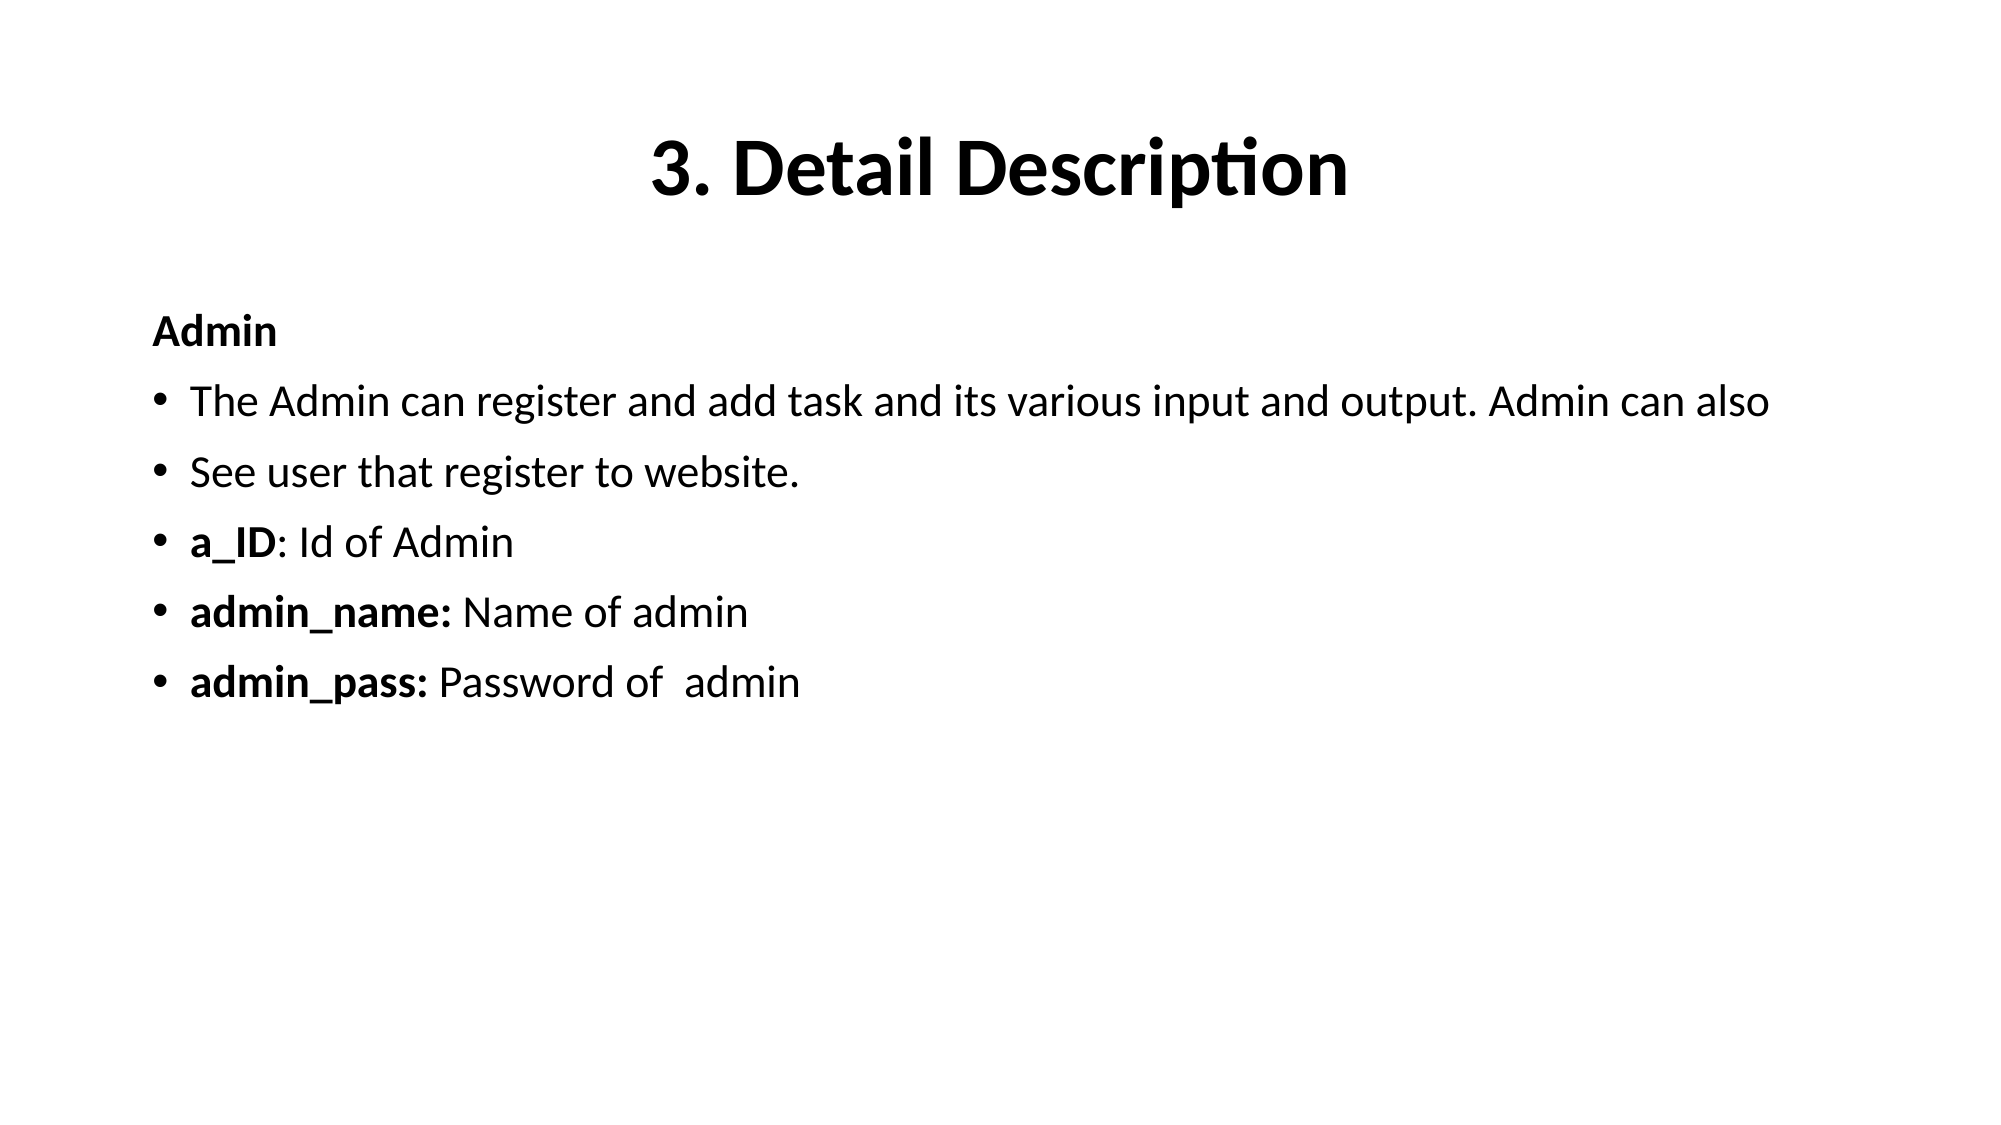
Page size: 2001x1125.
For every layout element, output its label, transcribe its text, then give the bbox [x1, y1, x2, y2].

title 3. Detail Description [137, 59, 1863, 278]
list Admin The Admin can register and add task and its various input and output. Admin can also See user that register to website. a_ID: Id of Admin admin_name: Name of admin admin_pass: Password of admin [137, 299, 1863, 1014]
